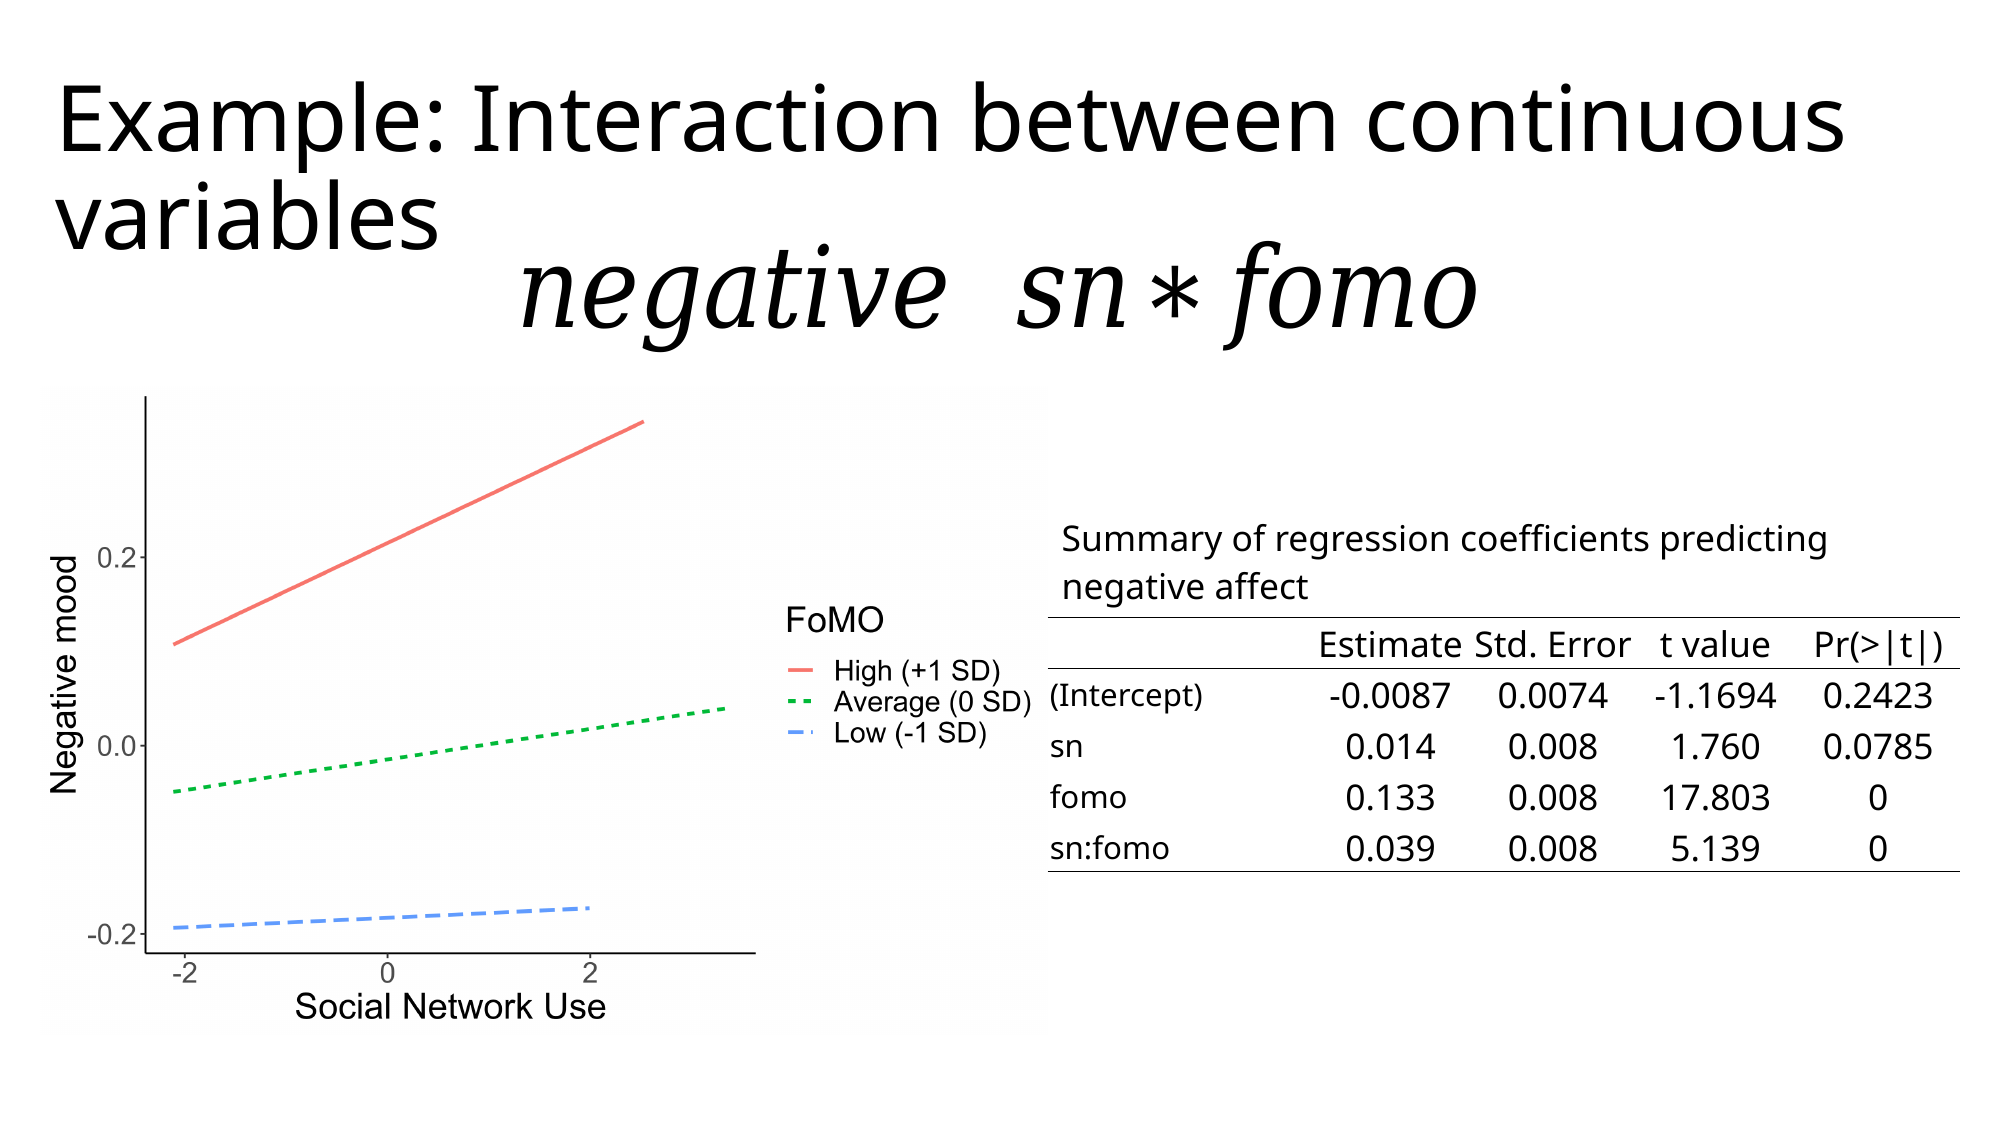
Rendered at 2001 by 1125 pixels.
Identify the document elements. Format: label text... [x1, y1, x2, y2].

table_cell [1048, 618, 1309, 668]
table_cell Estimate [1309, 618, 1472, 668]
table_cell sn [1048, 719, 1309, 770]
table_cell 0.2423 [1797, 669, 1960, 719]
table_cell t value [1634, 618, 1797, 668]
table_cell Pr(>|t|) [1797, 618, 1960, 668]
table_cell 0.008 [1472, 821, 1634, 871]
table_cell -1.1694 [1634, 669, 1797, 719]
table_cell 0.0074 [1472, 669, 1634, 719]
table_cell fomo [1048, 770, 1309, 821]
table_cell -0.0087 [1309, 669, 1472, 719]
table_header Summary of regression coefficients predicting negative affect [1048, 506, 1960, 617]
table_cell 0 [1797, 770, 1960, 821]
title Example: Interaction between continuous variables [40, 62, 1960, 280]
table_cell 0.008 [1472, 770, 1634, 821]
table_cell 0.008 [1472, 719, 1634, 770]
table_cell 0.039 [1309, 821, 1472, 871]
table_cell (Intercept) [1048, 669, 1309, 719]
table_cell sn:fomo [1048, 821, 1309, 871]
table_cell 0.133 [1309, 770, 1472, 821]
picture [40, 386, 1048, 1035]
table_cell 0.014 [1309, 719, 1472, 770]
table_cell 0 [1797, 821, 1960, 871]
table_cell 5.139 [1634, 821, 1797, 871]
table_cell 0.0785 [1797, 719, 1960, 770]
table_cell Std. Error [1472, 618, 1634, 668]
table_cell 17.803 [1634, 770, 1797, 821]
table_cell 1.760 [1634, 719, 1797, 770]
